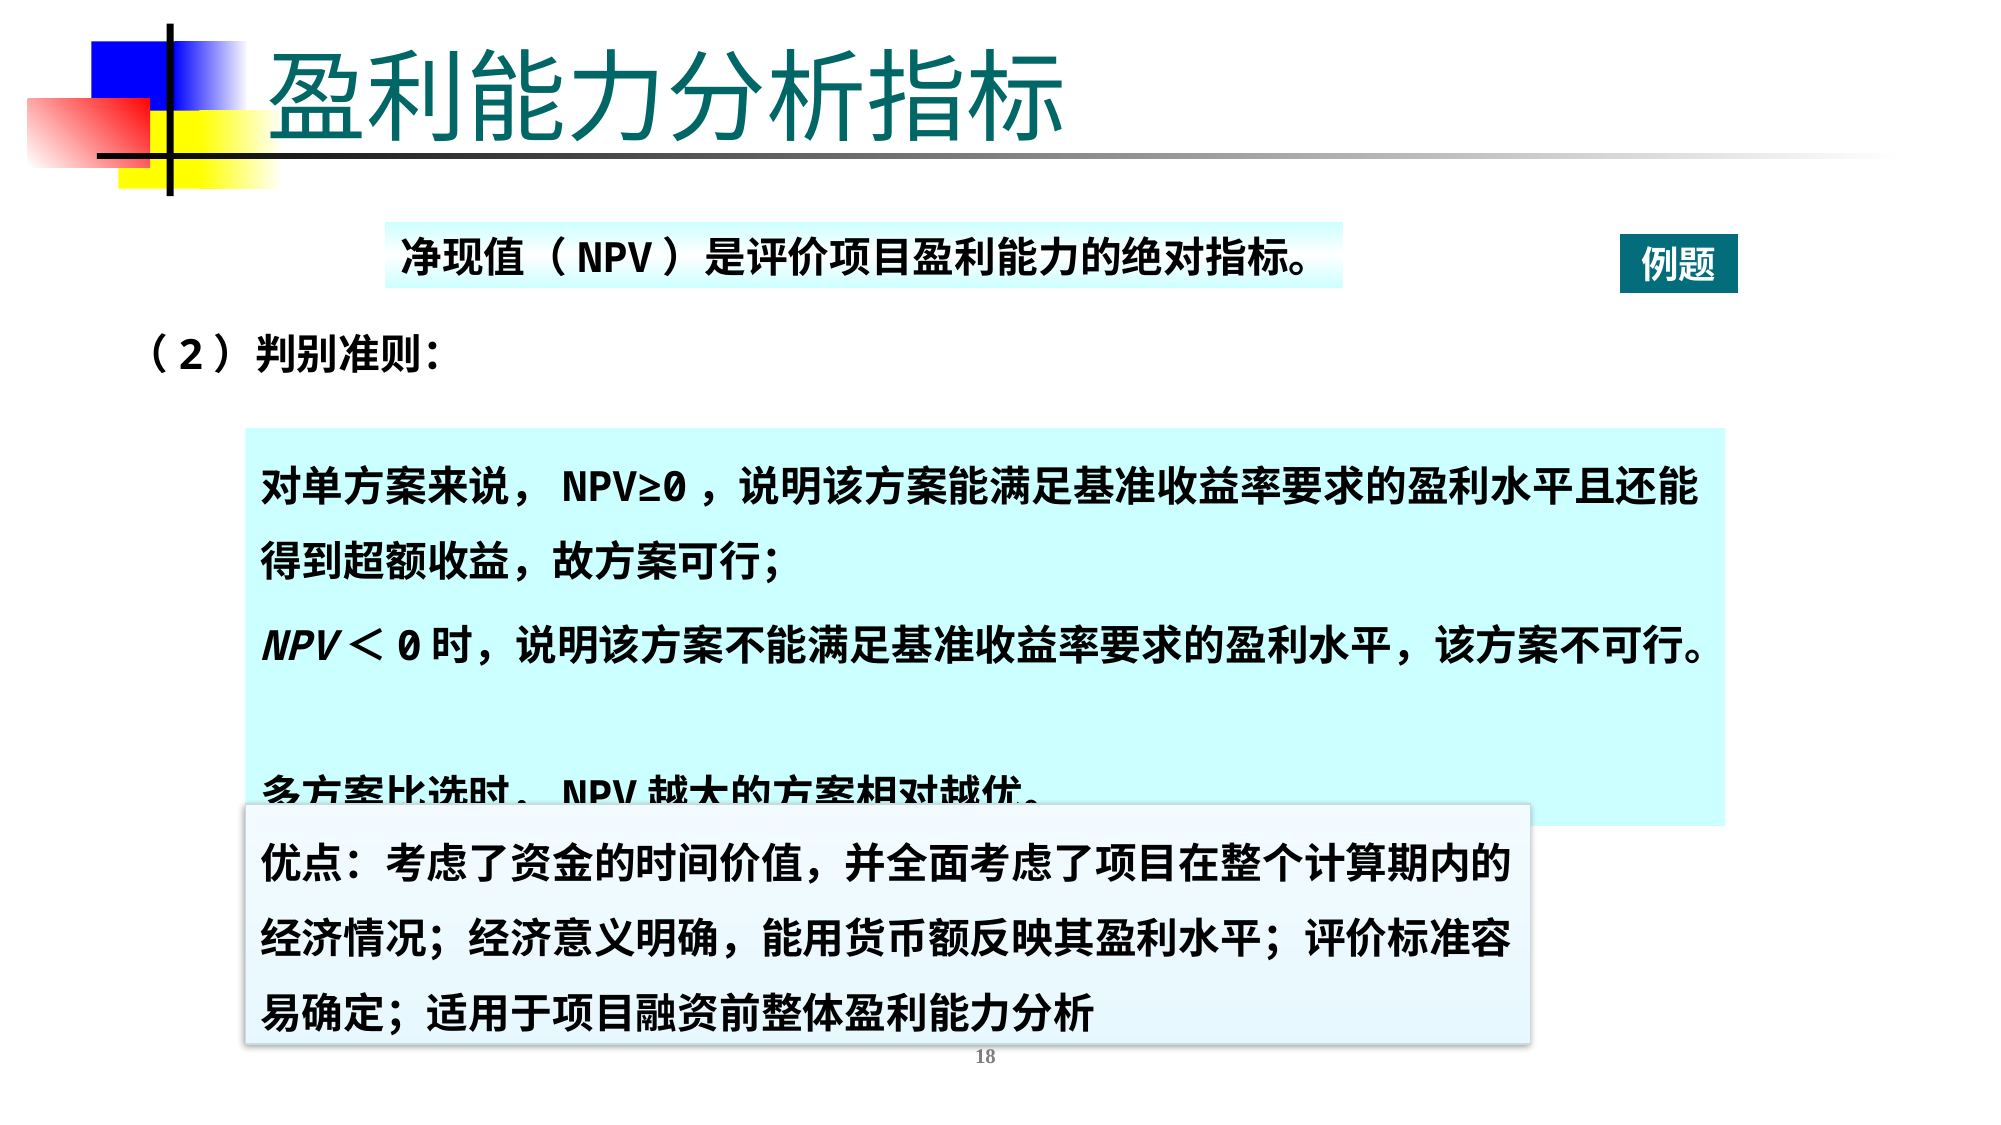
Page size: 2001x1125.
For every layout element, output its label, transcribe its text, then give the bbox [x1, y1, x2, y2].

text_box 例题 [1619, 234, 1738, 294]
text_box 净现值（NPV）是评价项目盈利能力的绝对指标。 [385, 222, 1343, 288]
text_box （2）判别准则： [32, 320, 558, 385]
slide_number 18 [829, 1052, 1142, 1075]
text_box 对单方案来说，NPV≥0，说明该方案能满足基准收益率要求的盈利水平且还能得到超额收益，故方案可行； NPV＜0时，说明该方案不能满足基准收益率要求的盈利水平，该方案不可行。 多方案比选时，NPV越大的方案相对越优。 [245, 427, 1726, 826]
title 盈利能力分析指标 [251, 23, 1957, 161]
text_box 优点：考虑了资金的时间价值，并全面考虑了项目在整个计算期内的经济情况；经济意义明确，能用货币额反映其盈利水平；评价标准容易确定；适用于项目融资前整体盈利能力分析 [245, 803, 1531, 1045]
